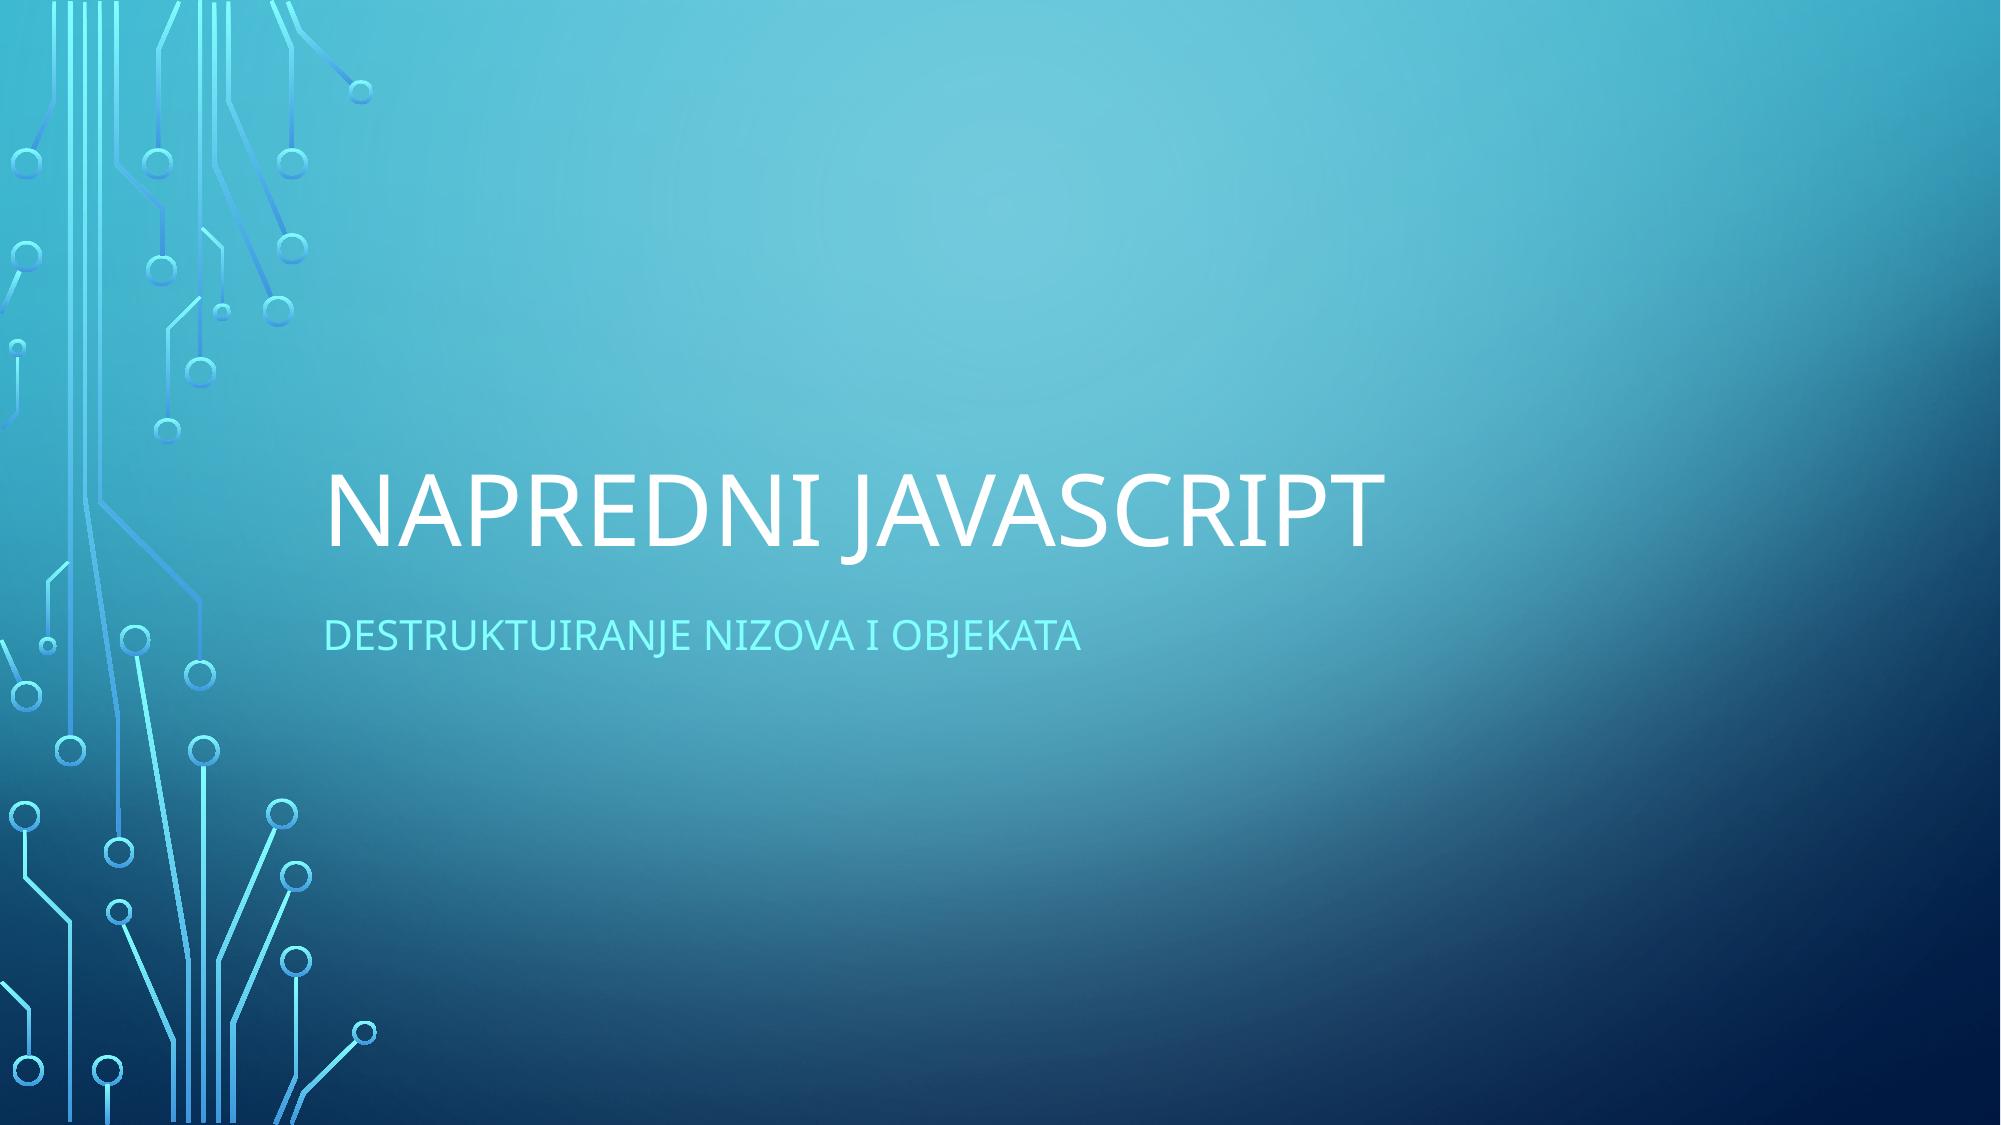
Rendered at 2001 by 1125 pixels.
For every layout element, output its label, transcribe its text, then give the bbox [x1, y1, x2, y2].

title Napredni javascript [307, 184, 1750, 576]
subtitle DEStruktuiranje nizova i objEKATA [307, 590, 1750, 863]
